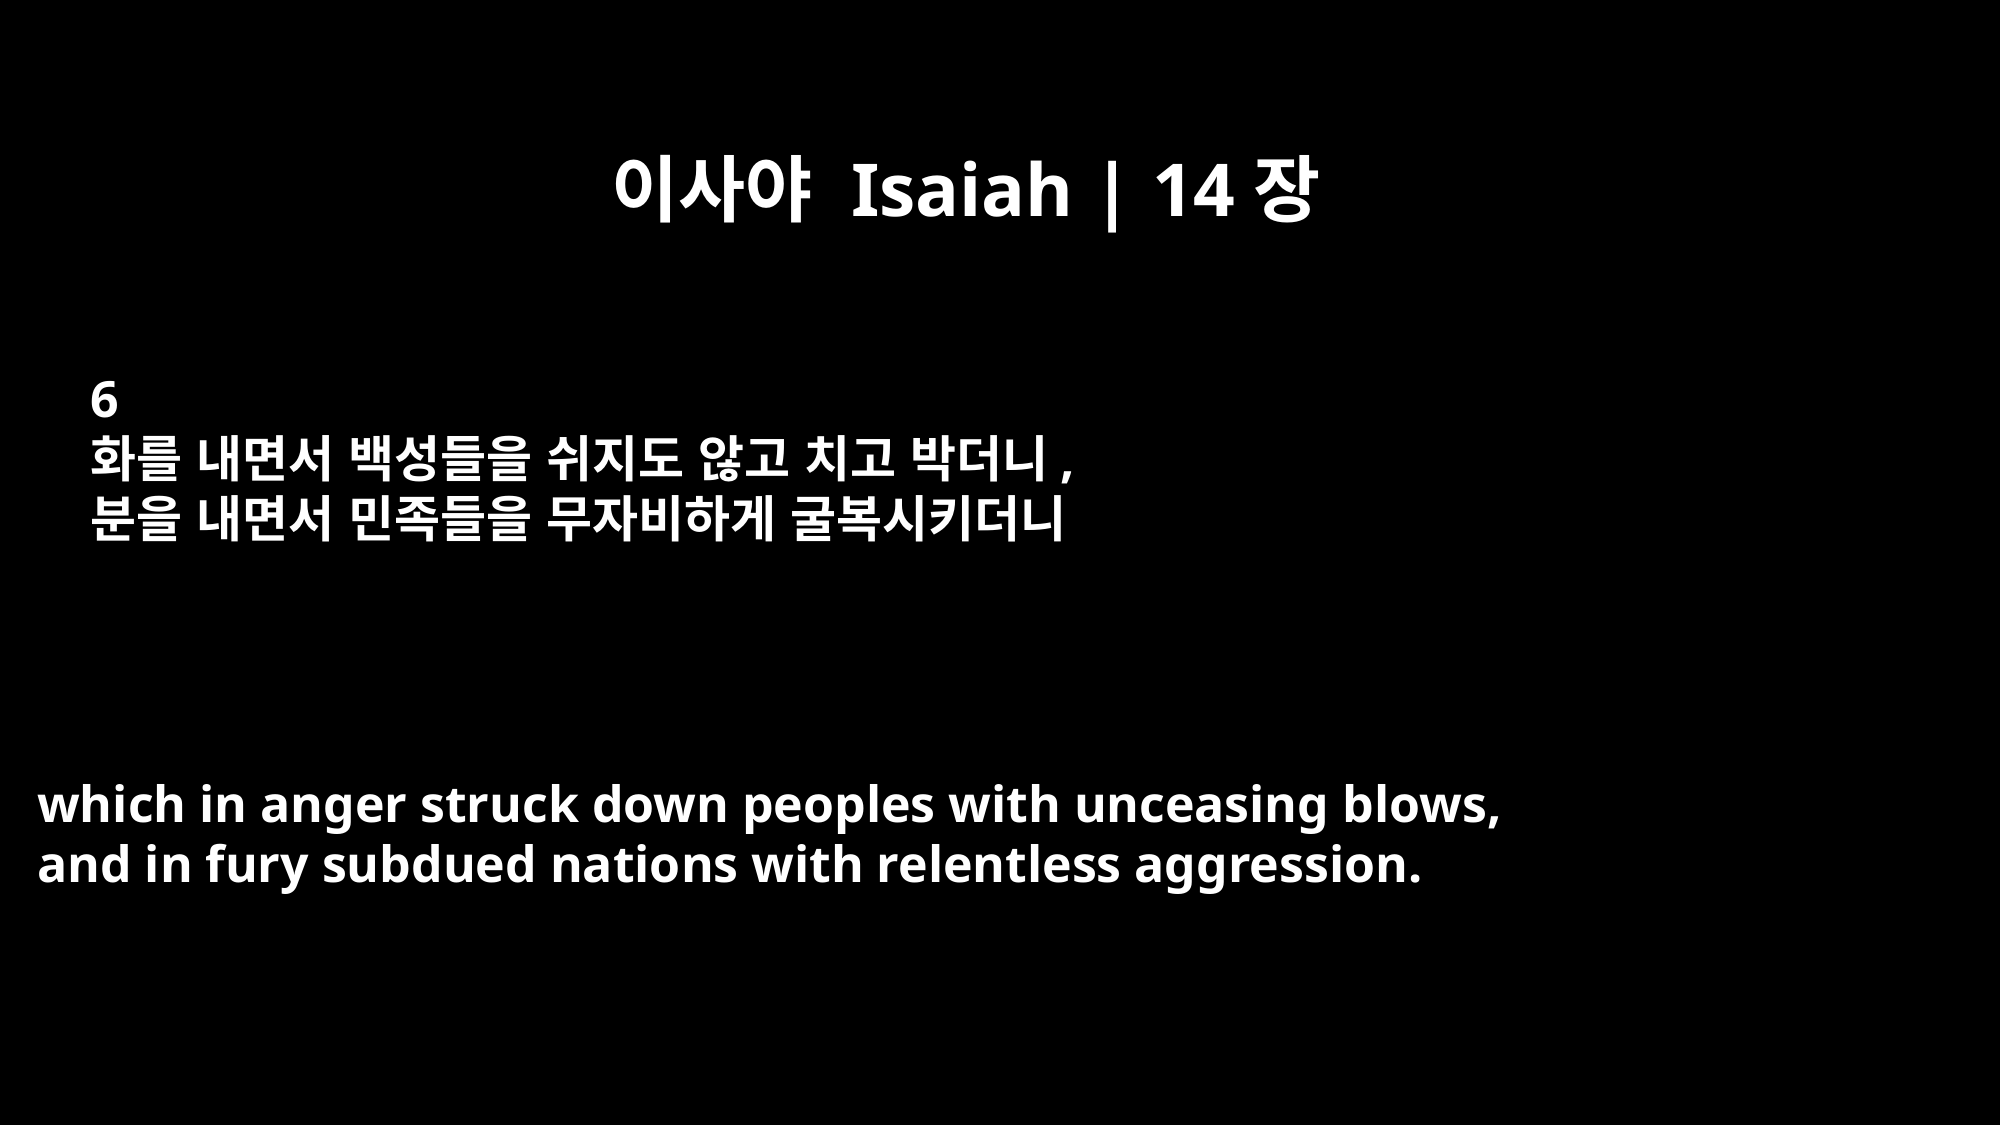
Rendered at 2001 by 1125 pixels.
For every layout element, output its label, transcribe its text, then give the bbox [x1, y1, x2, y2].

text_box which in anger struck down peoples with unceasing blows, and in fury subdued nations with relentless aggression. [22, 764, 1517, 900]
text_box 이사야 Isaiah | 14장 [596, 136, 1336, 239]
text_box 6 화를 내면서 백성들을 쉬지도 않고 치고 박더니, 분을 내면서 민족들을 무자비하게 굴복시키더니 [75, 359, 1090, 555]
